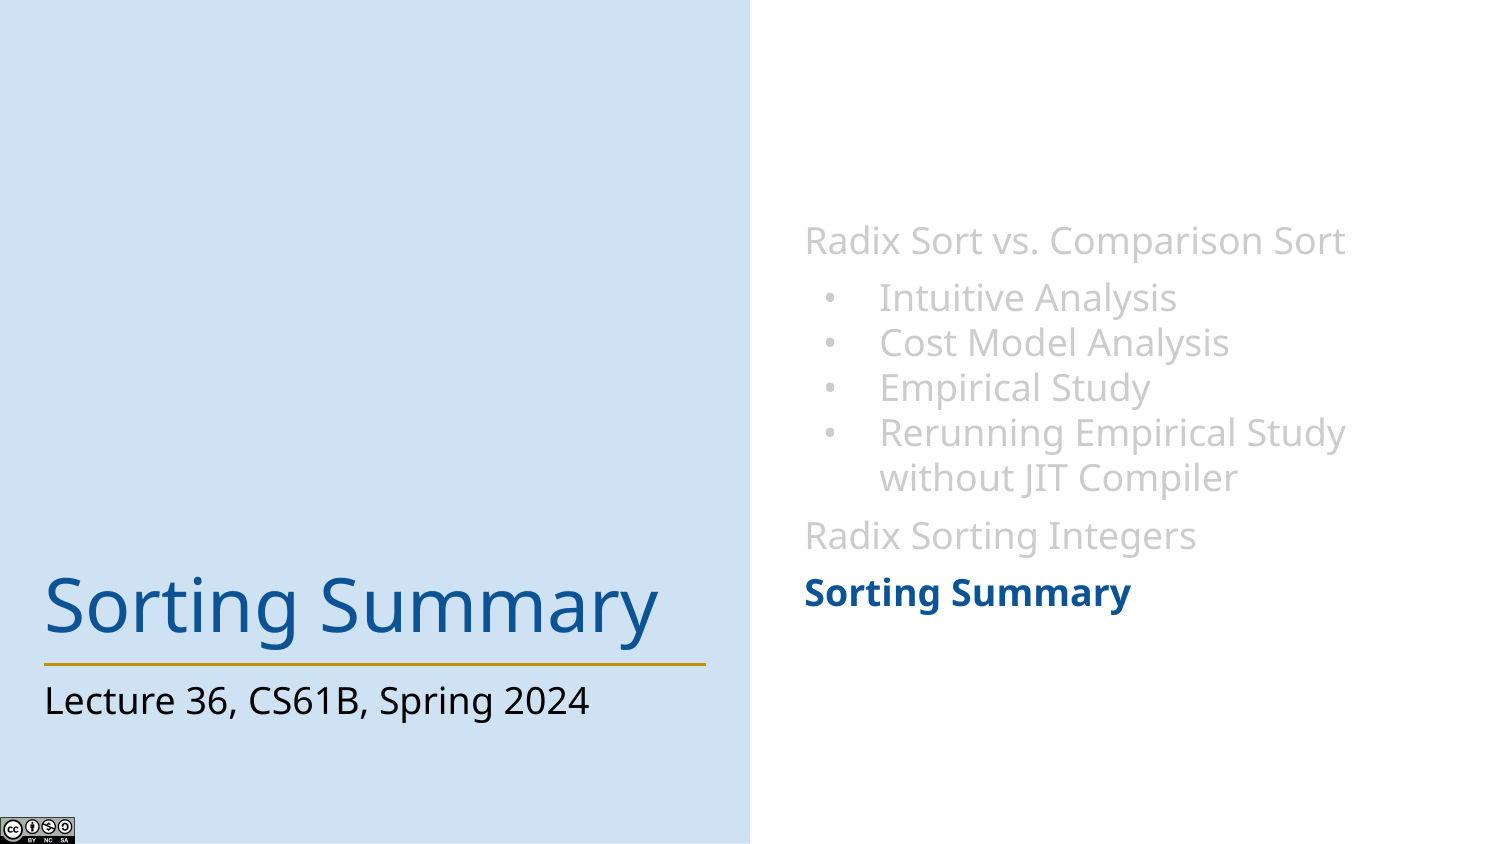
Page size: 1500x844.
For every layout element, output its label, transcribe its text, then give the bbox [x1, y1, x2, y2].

title Sorting Summary [29, 328, 692, 663]
picture [0, 817, 75, 844]
subtitle Lecture 36, CS61B, Spring 2024 [29, 667, 712, 732]
list Radix Sort vs. Comparison Sort Intuitive Analysis Cost Model Analysis Empirical Study Rerunning Empirical Study without JIT Compiler Radix Sorting Integers Sorting Summary [789, 65, 1446, 765]
